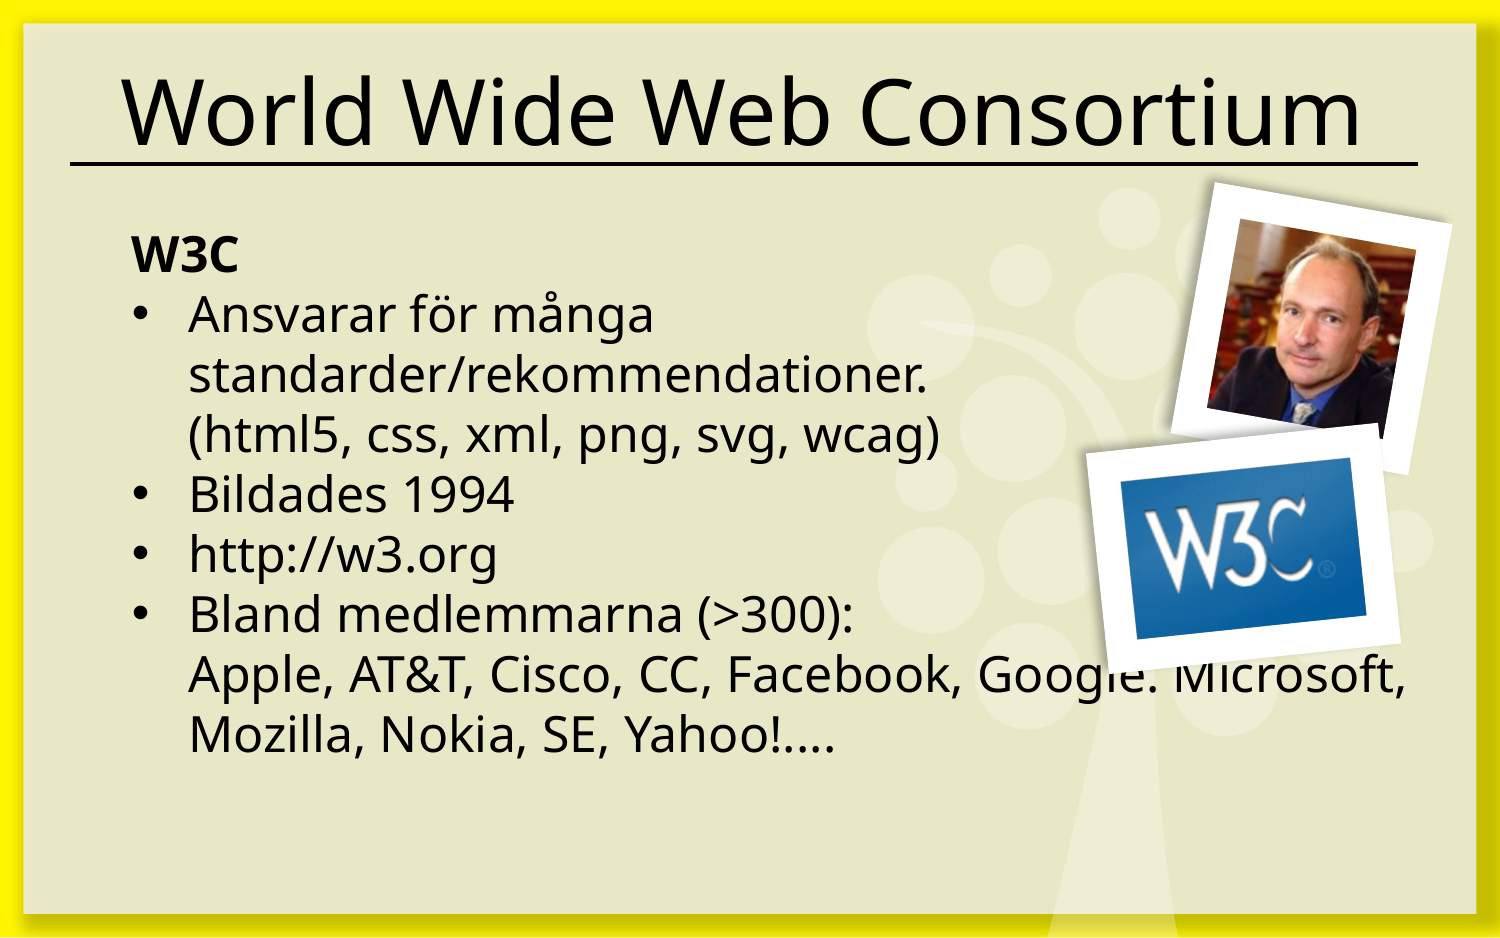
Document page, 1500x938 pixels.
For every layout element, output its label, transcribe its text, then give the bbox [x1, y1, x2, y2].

subtitle W3C Ansvarar för många standarder/rekommendationer. (html5, css, xml, png, svg, wcag) Bildades 1994 http://w3.org Bland medlemmarna (>300): Apple, AT&T, Cisco, CC, Facebook, Google. Microsoft, Mozilla, Nokia, SE, Yahoo!.... [117, 214, 1447, 883]
picture [1207, 219, 1416, 438]
title World Wide Web Consortium [105, 46, 1381, 174]
picture [1121, 458, 1366, 639]
